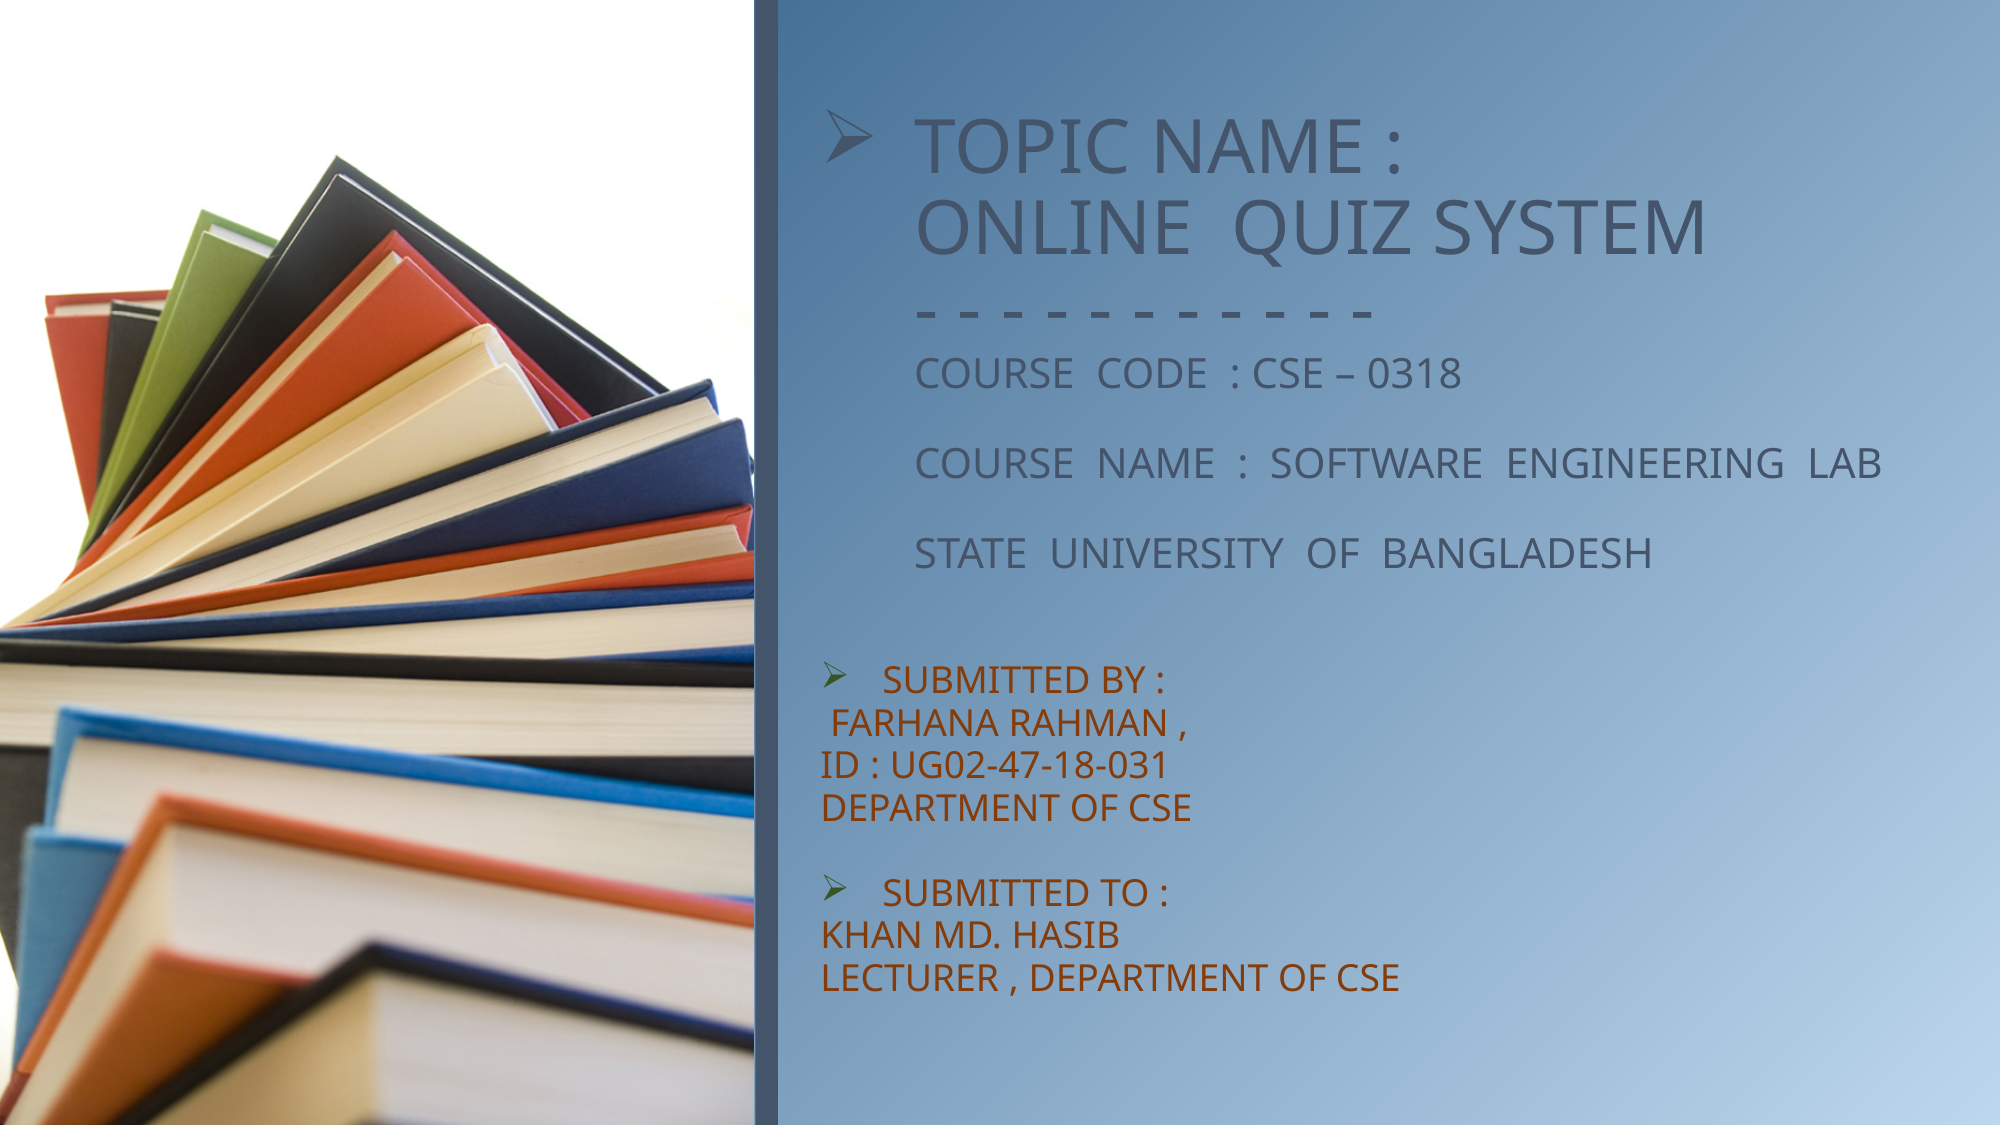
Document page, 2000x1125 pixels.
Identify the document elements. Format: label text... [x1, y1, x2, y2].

subtitle SUBMITTED BY : FARHANA RAHMAN , ID : UG02-47-18-031 DEPARTMENT OF CSE SUBMITTED TO : KHAN MD. HASIB LECTURER , DEPARTMENT OF CSE [800, 650, 1951, 1013]
picture [0, 0, 754, 1125]
title TOPIC NAME : ONLINE QUIZ SYSTEM - - - - - - - - - - - COURSE CODE : CSE – 0318 COURSE NAME : SOFTWARE ENGINEERING LAB STATE UNIVERSITY OF BANGLADESH [800, 24, 1988, 588]
